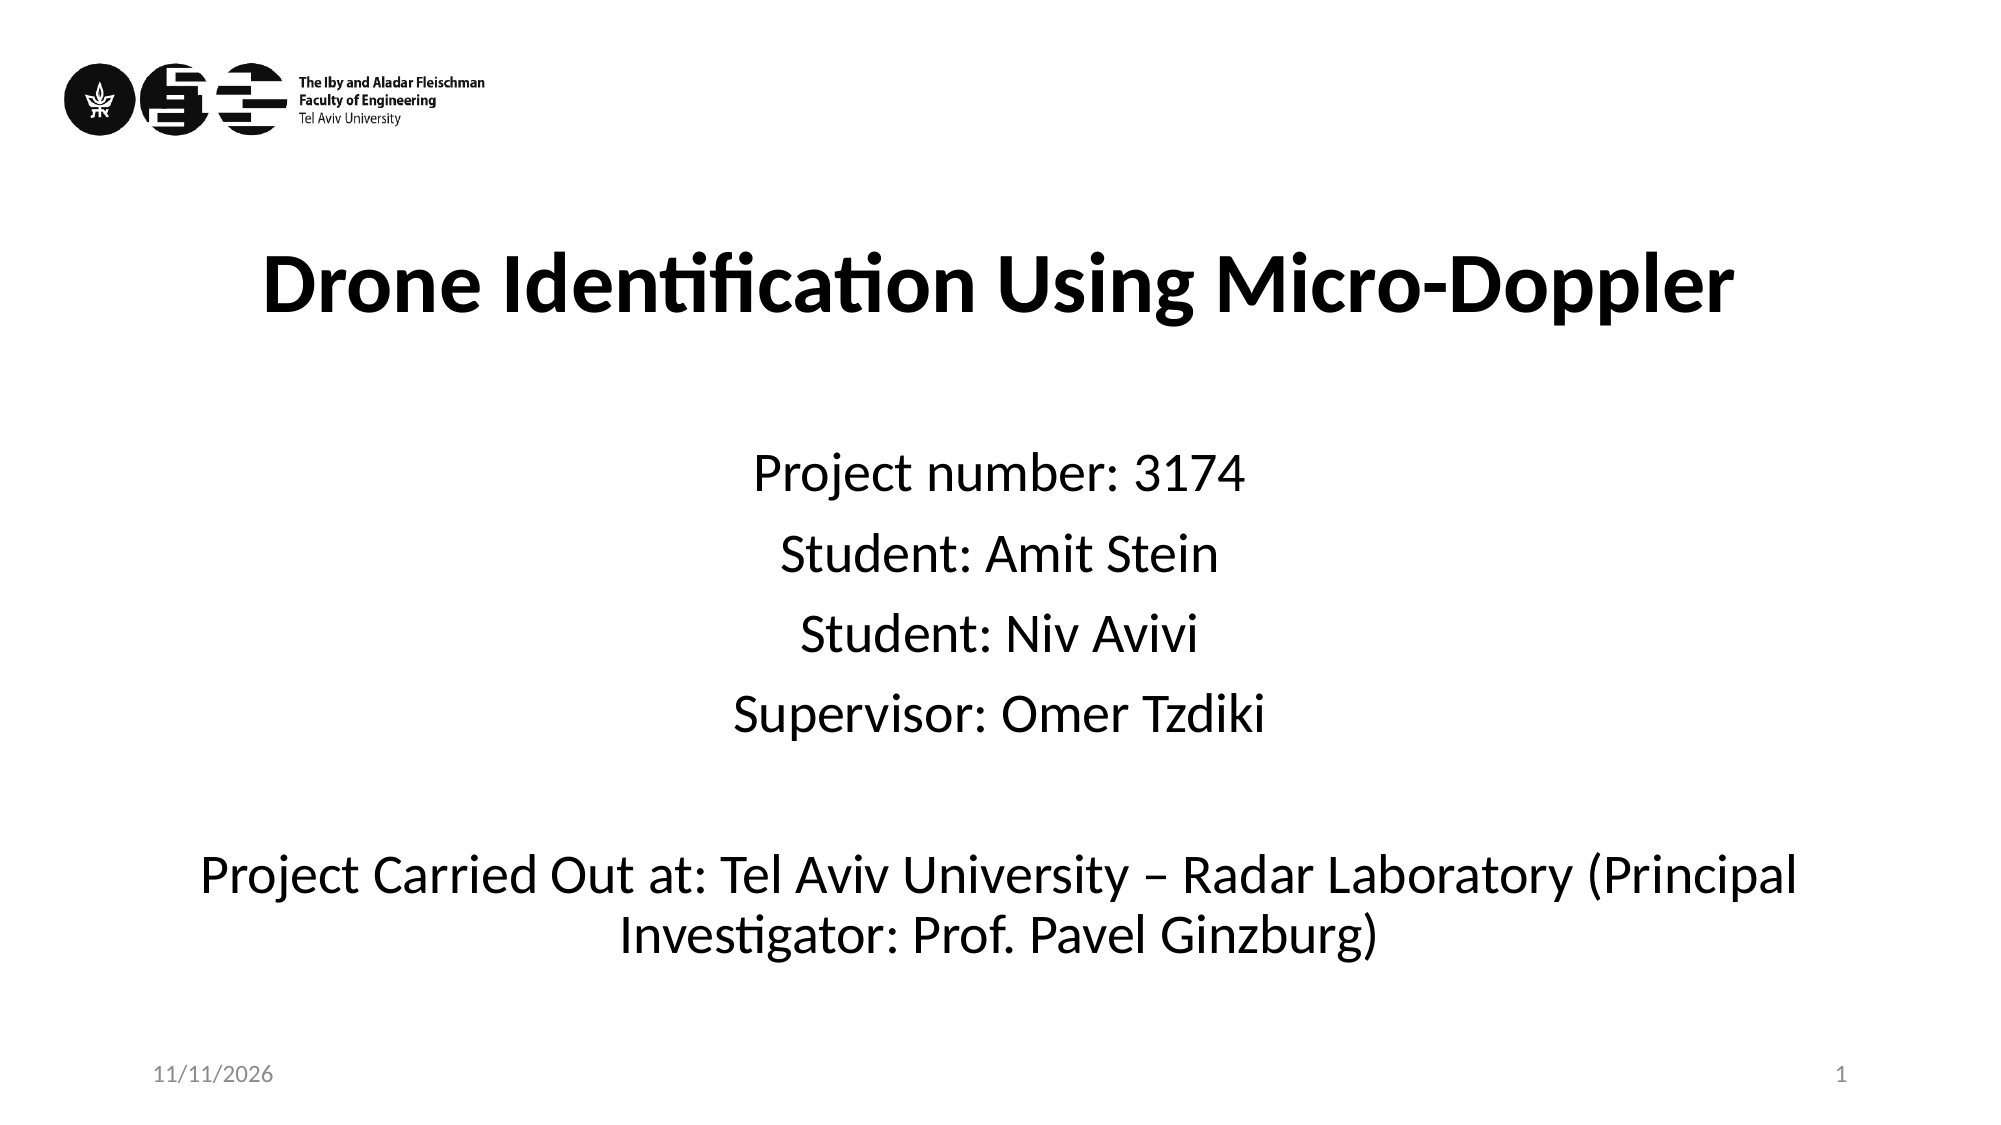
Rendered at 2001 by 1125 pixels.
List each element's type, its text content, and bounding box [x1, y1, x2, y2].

slide_number 1 [1412, 1042, 1863, 1103]
list Drone Identification Using Micro-Doppler Project number: 3174 Student: Amit Stein Student: Niv Avivi Supervisor: Omer Tzdiki Project Carried Out at: Tel Aviv University – Radar Laboratory (Principal Investigator: Prof. Pavel Ginzburg) [137, 143, 1863, 982]
picture [43, 44, 524, 155]
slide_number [137, 1042, 588, 1103]
